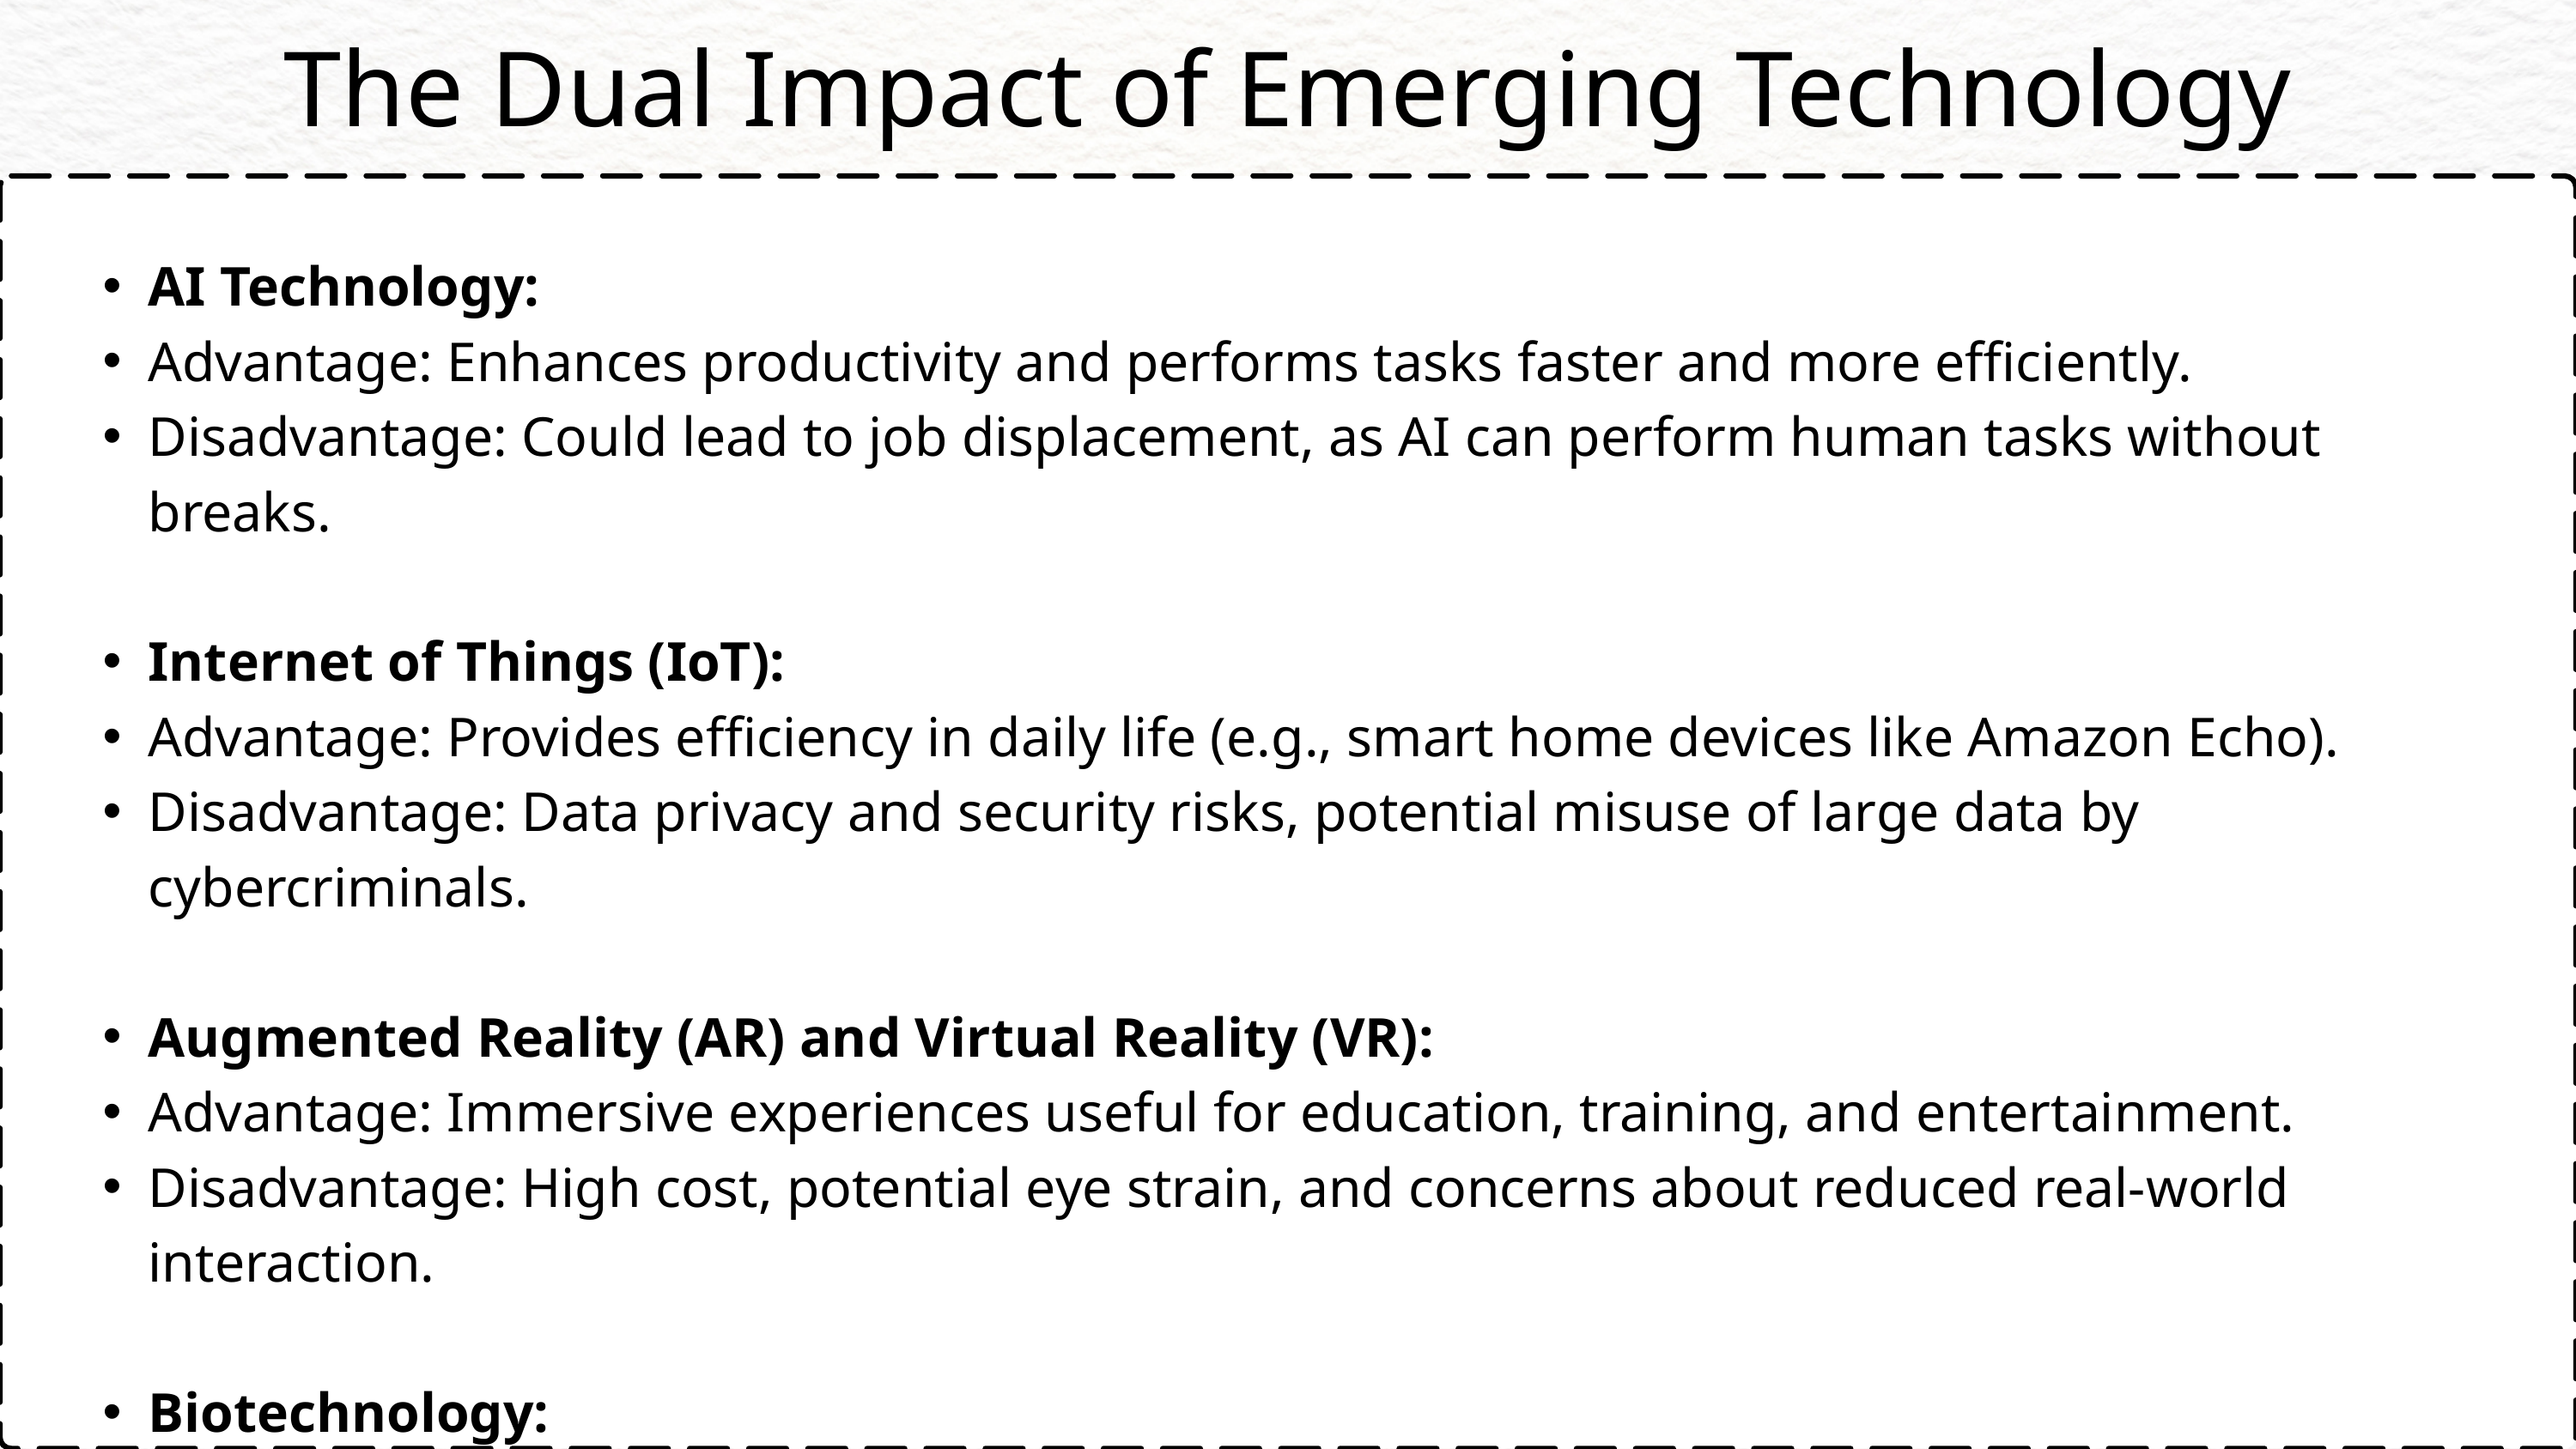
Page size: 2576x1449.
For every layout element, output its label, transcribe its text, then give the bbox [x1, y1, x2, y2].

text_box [0, 175, 2576, 1449]
text_box [0, 0, 2576, 173]
text_box The Dual Impact of Emerging Technology [91, 2, 2485, 148]
